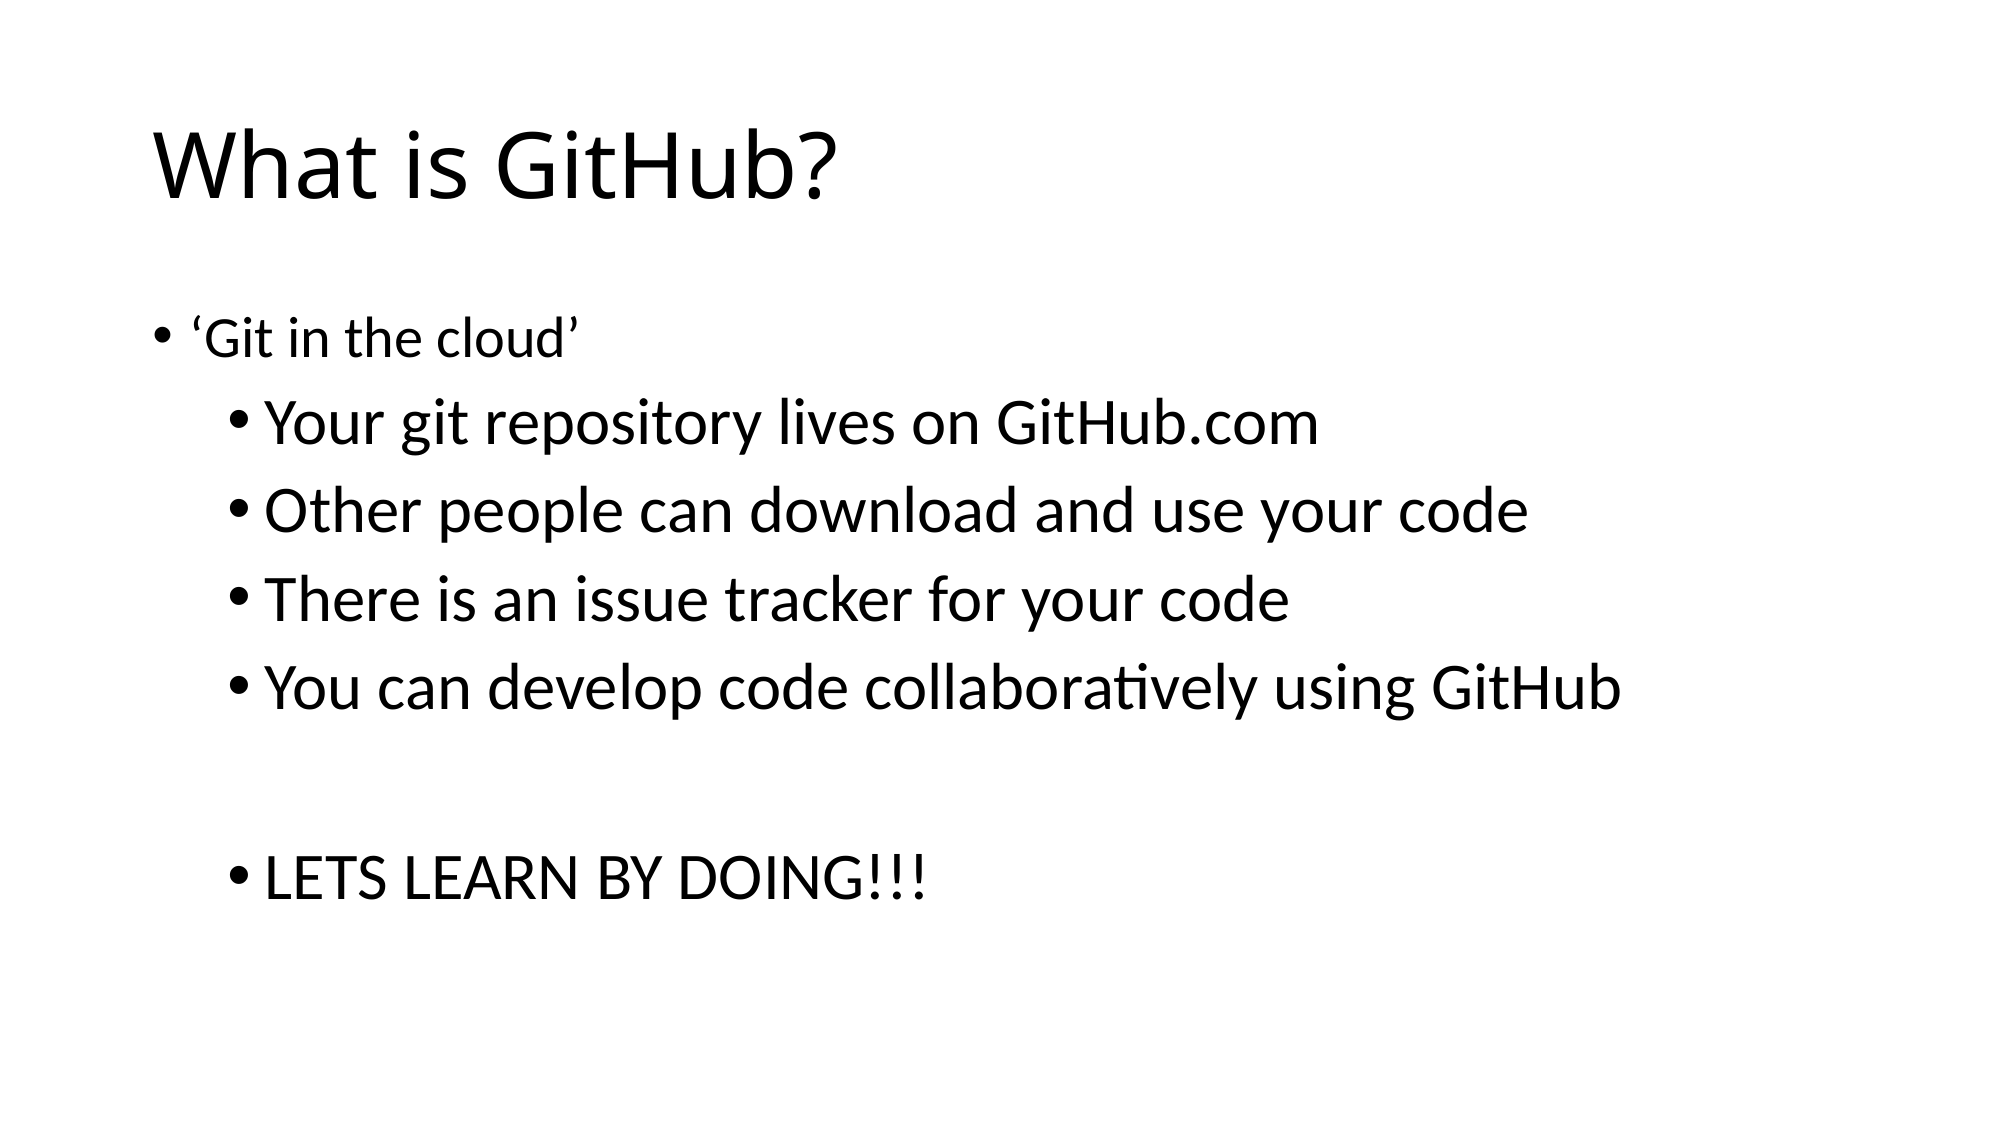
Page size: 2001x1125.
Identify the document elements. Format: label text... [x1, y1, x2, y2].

list ‘Git in the cloud’ Your git repository lives on GitHub.com Other people can download and use your code There is an issue tracker for your code You can develop code collaboratively using GitHub LETS LEARN BY DOING!!! [137, 299, 1863, 1014]
title What is GitHub? [137, 59, 1863, 278]
